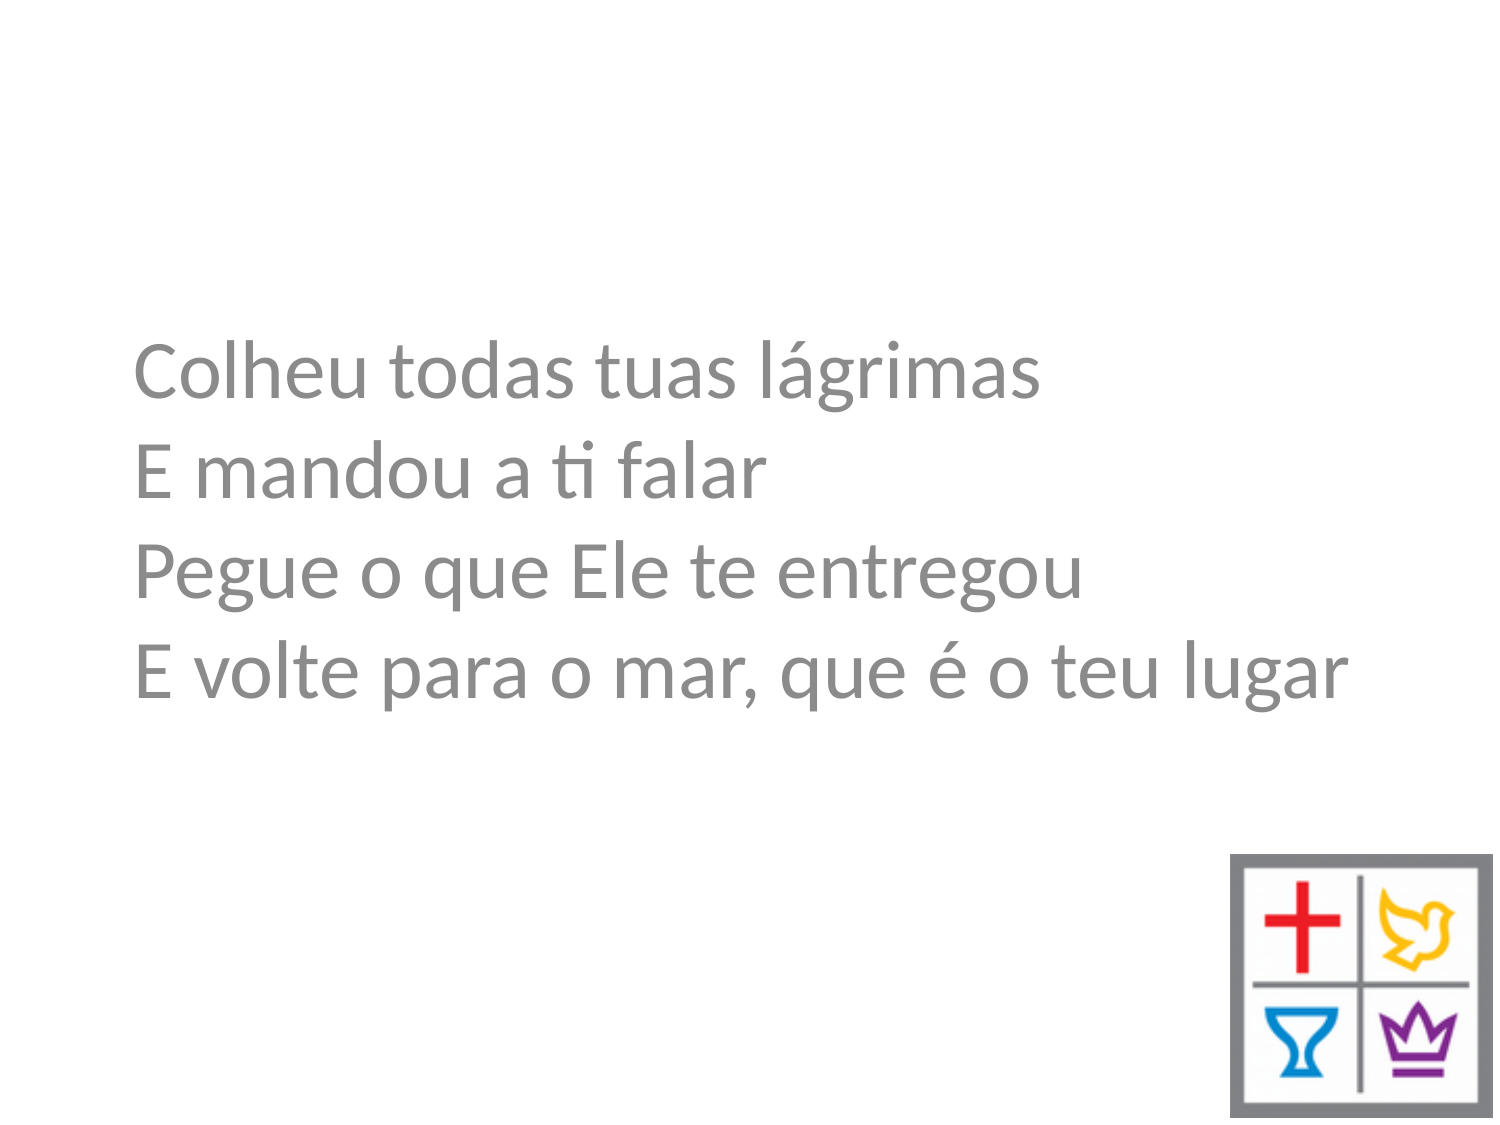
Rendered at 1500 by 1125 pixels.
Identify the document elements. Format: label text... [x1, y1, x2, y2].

picture [1229, 854, 1493, 1118]
list Colheu todas tuas lágrimas E mandou a ti falar Pegue o que Ele te entregou E volte para o mar, que é o teu lugar [118, 476, 1394, 723]
